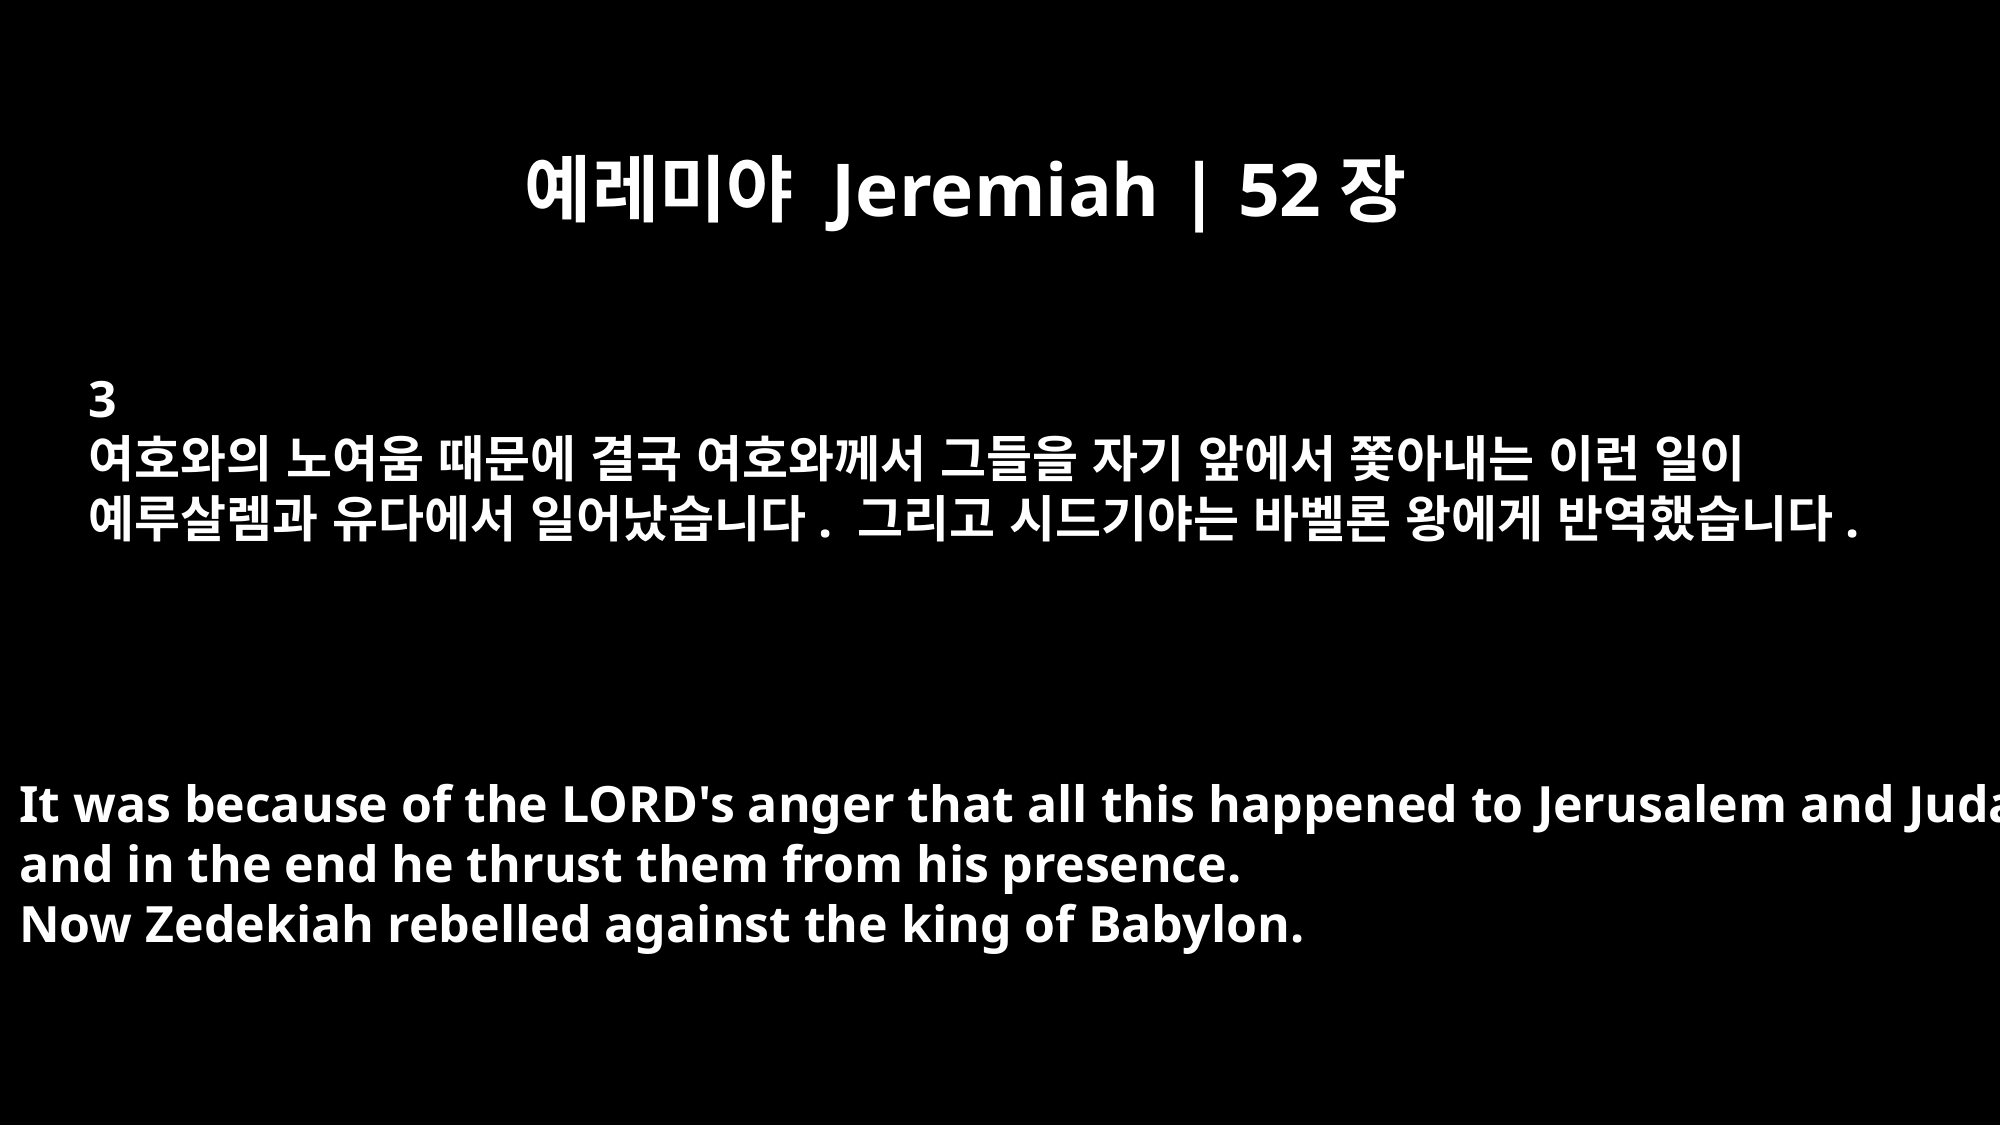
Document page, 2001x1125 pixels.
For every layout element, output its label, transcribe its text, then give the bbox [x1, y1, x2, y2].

text_box It was because of the LORD's anger that all this happened to Jerusalem and Judah, and in the end he thrust them from his presence. Now Zedekiah rebelled against the king of Babylon. [4, 764, 2000, 960]
text_box 예레미야 Jeremiah | 52장 [510, 136, 1422, 239]
text_box 3 여호와의 노여움 때문에 결국 여호와께서 그들을 자기 앞에서 쫓아내는 이런 일이 예루살렘과 유다에서 일어났습니다. 그리고 시드기야는 바벨론 왕에게 반역했습니다. [73, 359, 1875, 555]
